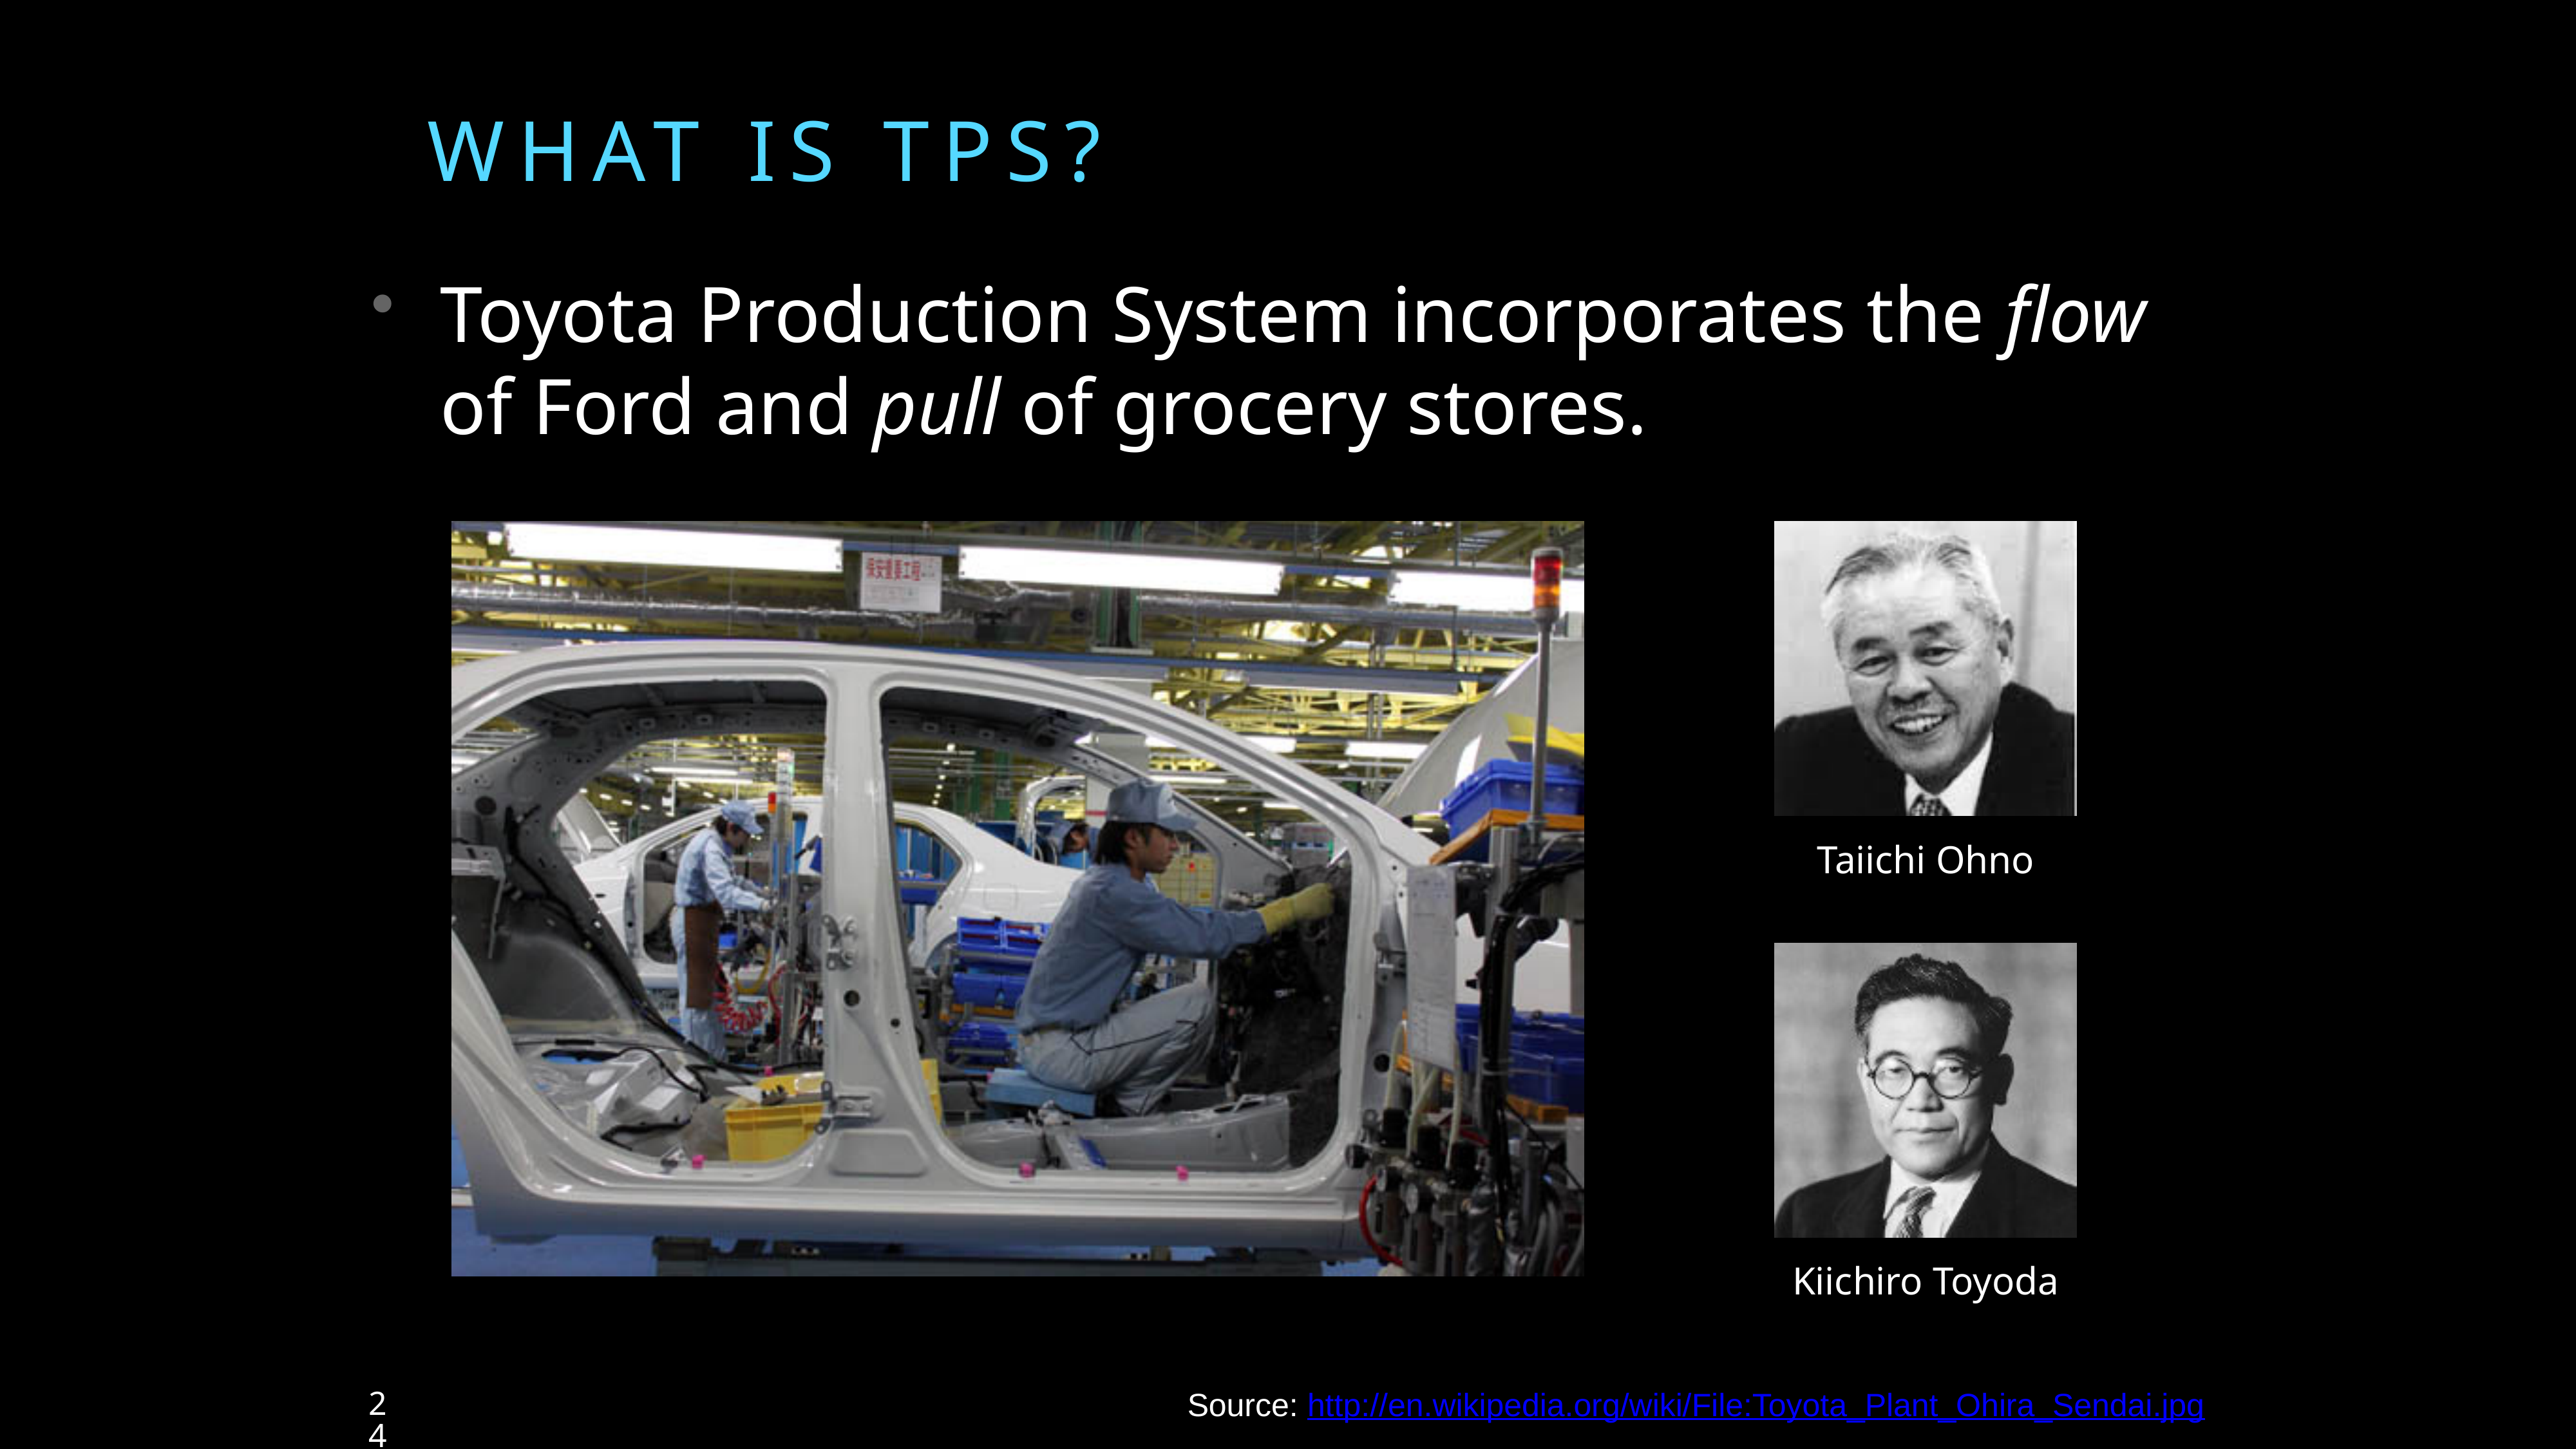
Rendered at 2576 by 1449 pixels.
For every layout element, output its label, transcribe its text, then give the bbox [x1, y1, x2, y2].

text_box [1774, 521, 2077, 893]
text_box Source: http://en.wikipedia.org/wiki/File:Toyota_Plant_Ohira_Sendai.jpg [996, 1376, 2213, 1431]
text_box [1774, 943, 2077, 1314]
slide_number 24 [360, 1375, 412, 1435]
title What is TPS? [419, 90, 2157, 230]
picture [451, 521, 1584, 1276]
list Toyota Production System incorporates the flow of Ford and pull of grocery stores. [363, 258, 2213, 493]
